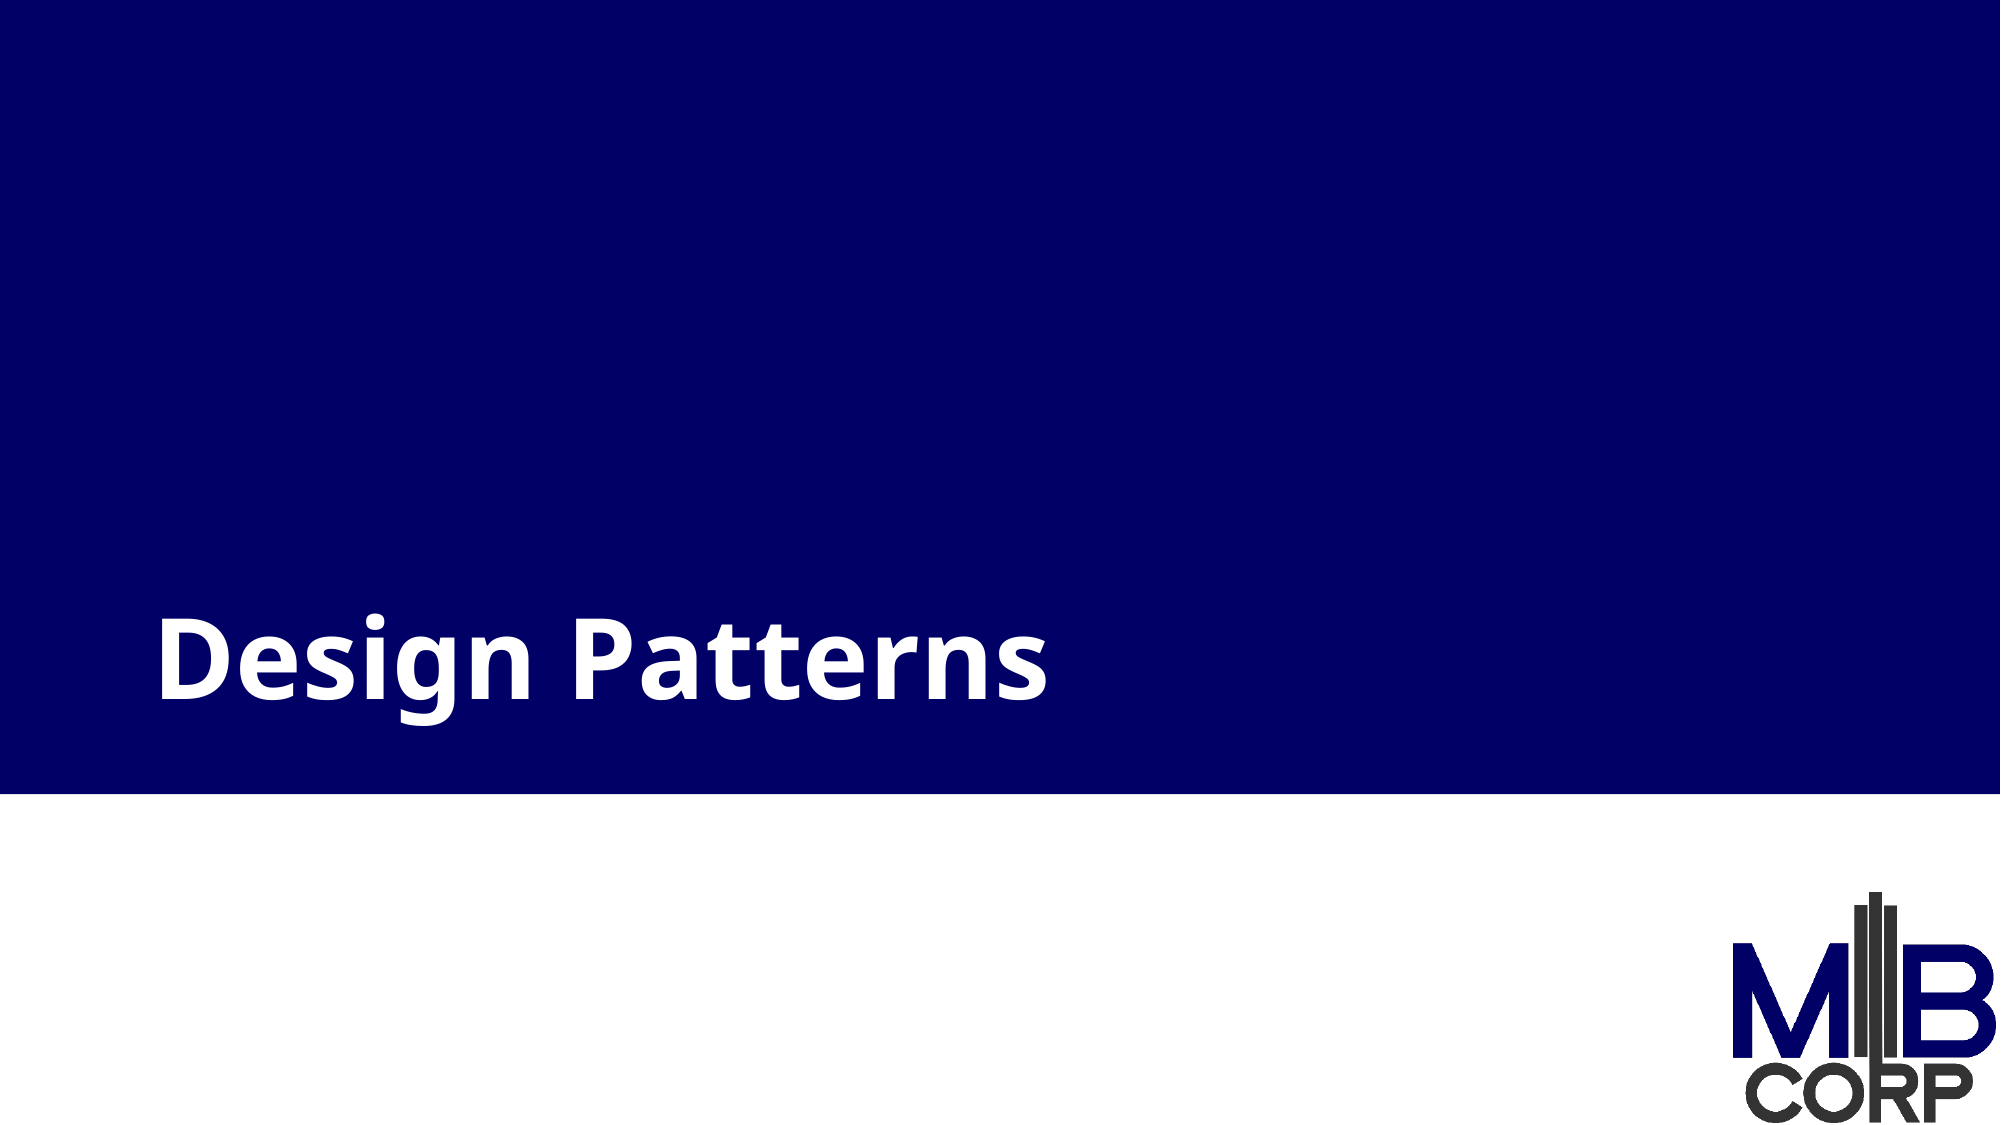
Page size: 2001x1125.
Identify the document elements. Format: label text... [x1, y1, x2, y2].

picture [1733, 892, 1996, 1123]
title Design Patterns [137, 338, 1863, 730]
